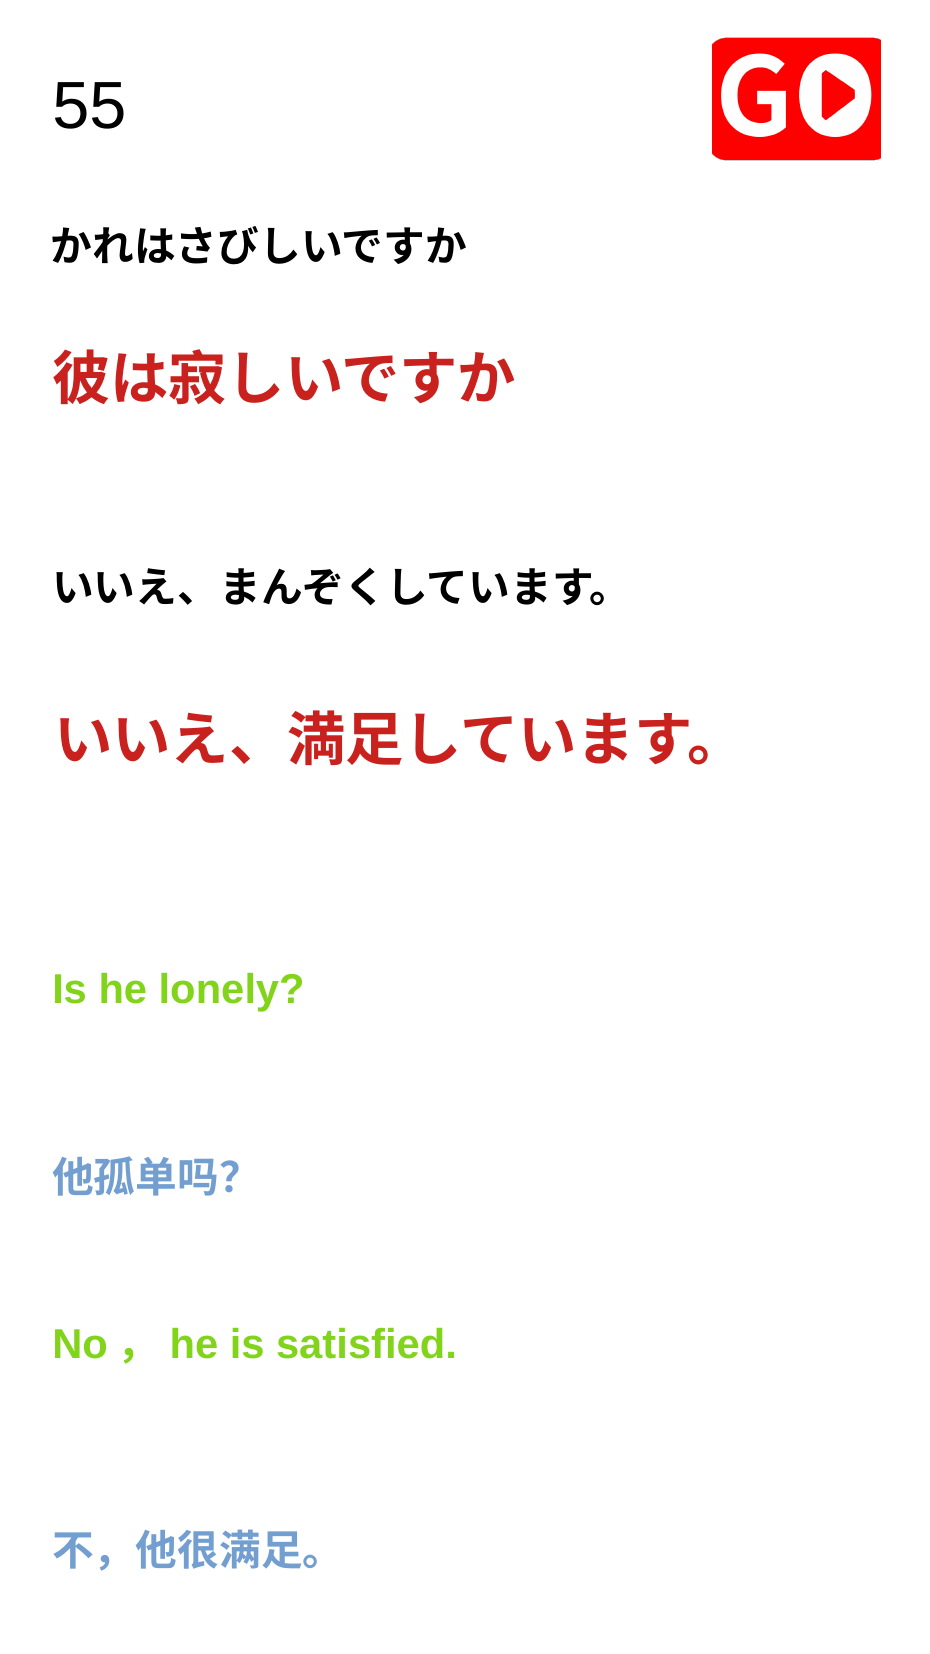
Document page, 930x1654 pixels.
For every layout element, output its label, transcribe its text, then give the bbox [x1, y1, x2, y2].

text_box 55 [37, 54, 450, 144]
text_box 不，他很满足。 [37, 1475, 898, 1623]
text_box いいえ、まんぞくしています。 [37, 512, 898, 660]
text_box 彼は寂しいですか [37, 302, 898, 450]
text_box かれはさびしいですか [35, 171, 896, 319]
text_box Is he lonely? [37, 913, 898, 1061]
text_box No，he is satisfied. [37, 1268, 898, 1416]
text_box 他孤单吗？ [37, 1102, 898, 1250]
text_box いいえ、満足しています。 [39, 663, 900, 811]
picture [712, 37, 882, 162]
